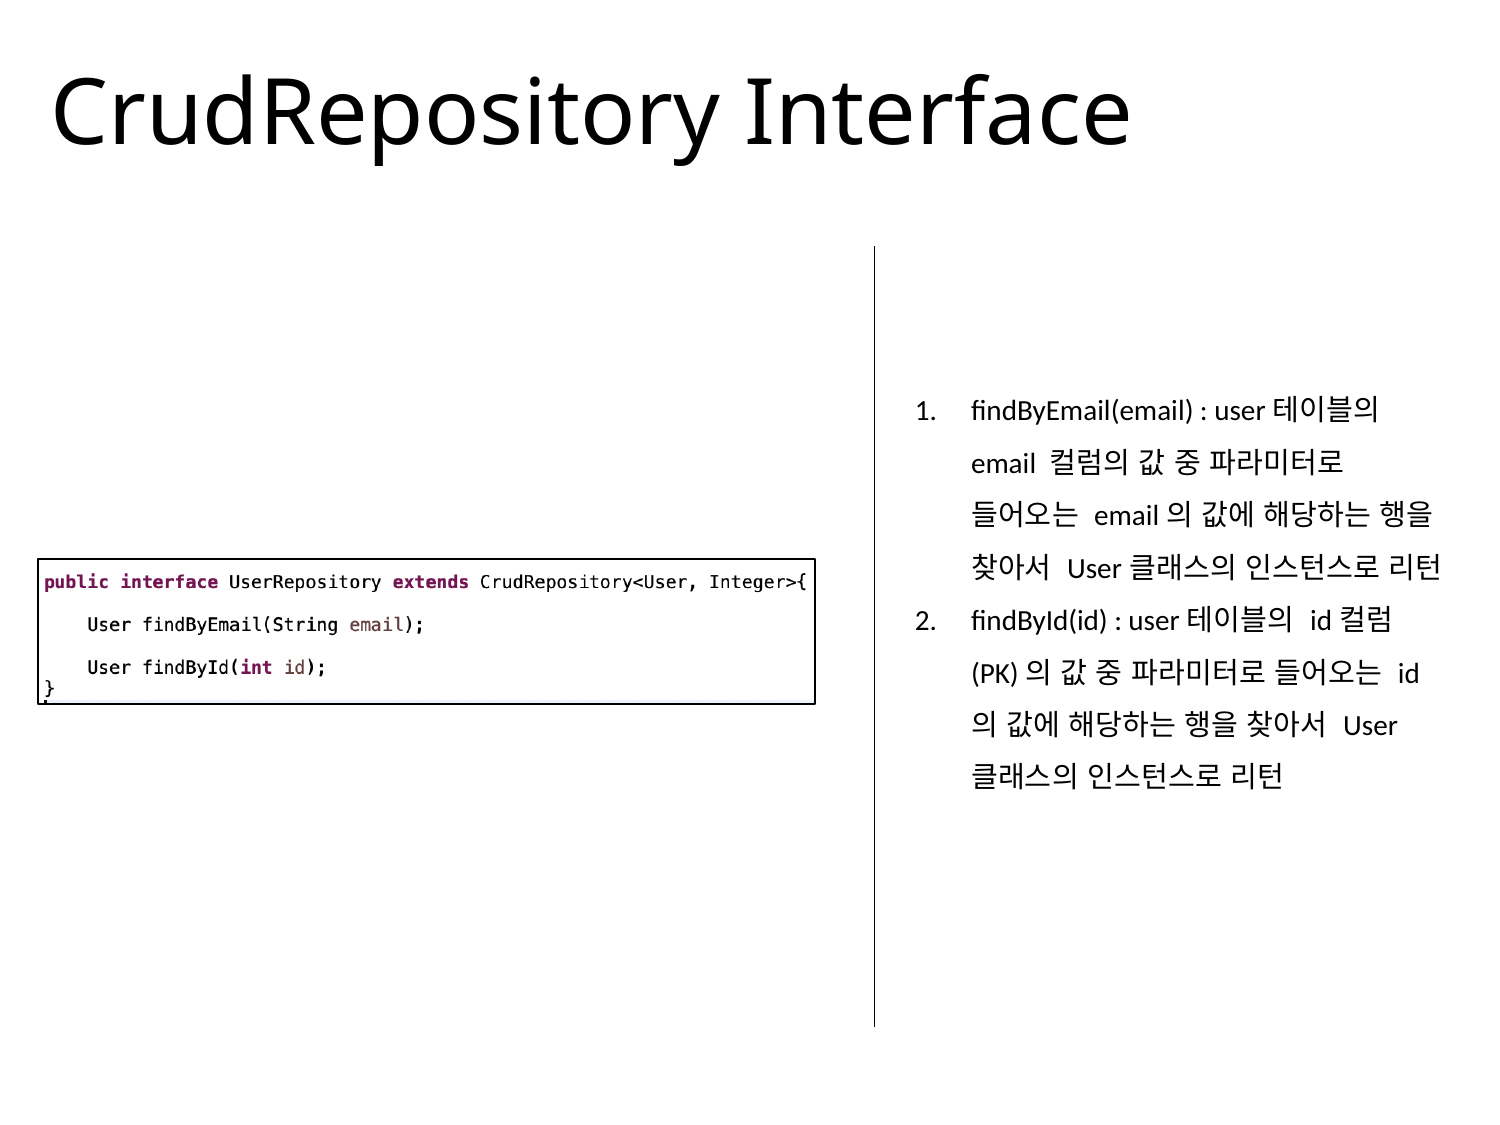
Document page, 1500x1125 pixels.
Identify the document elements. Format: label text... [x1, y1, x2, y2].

text_box findByEmail(email) : user테이블의 email 컬럼의 값 중 파라미터로 들어오는 email의 값에 해당하는 행을 찾아서 User클래스의 인스턴스로 리턴 findById(id) : user테이블의 id컬럼(PK)의 값 중 파라미터로 들어오는 id의 값에 해당하는 행을 찾아서 User클래스의 인스턴스로 리턴 [899, 366, 1461, 802]
title CrudRepository Interface [35, 5, 1329, 224]
picture [39, 559, 815, 704]
